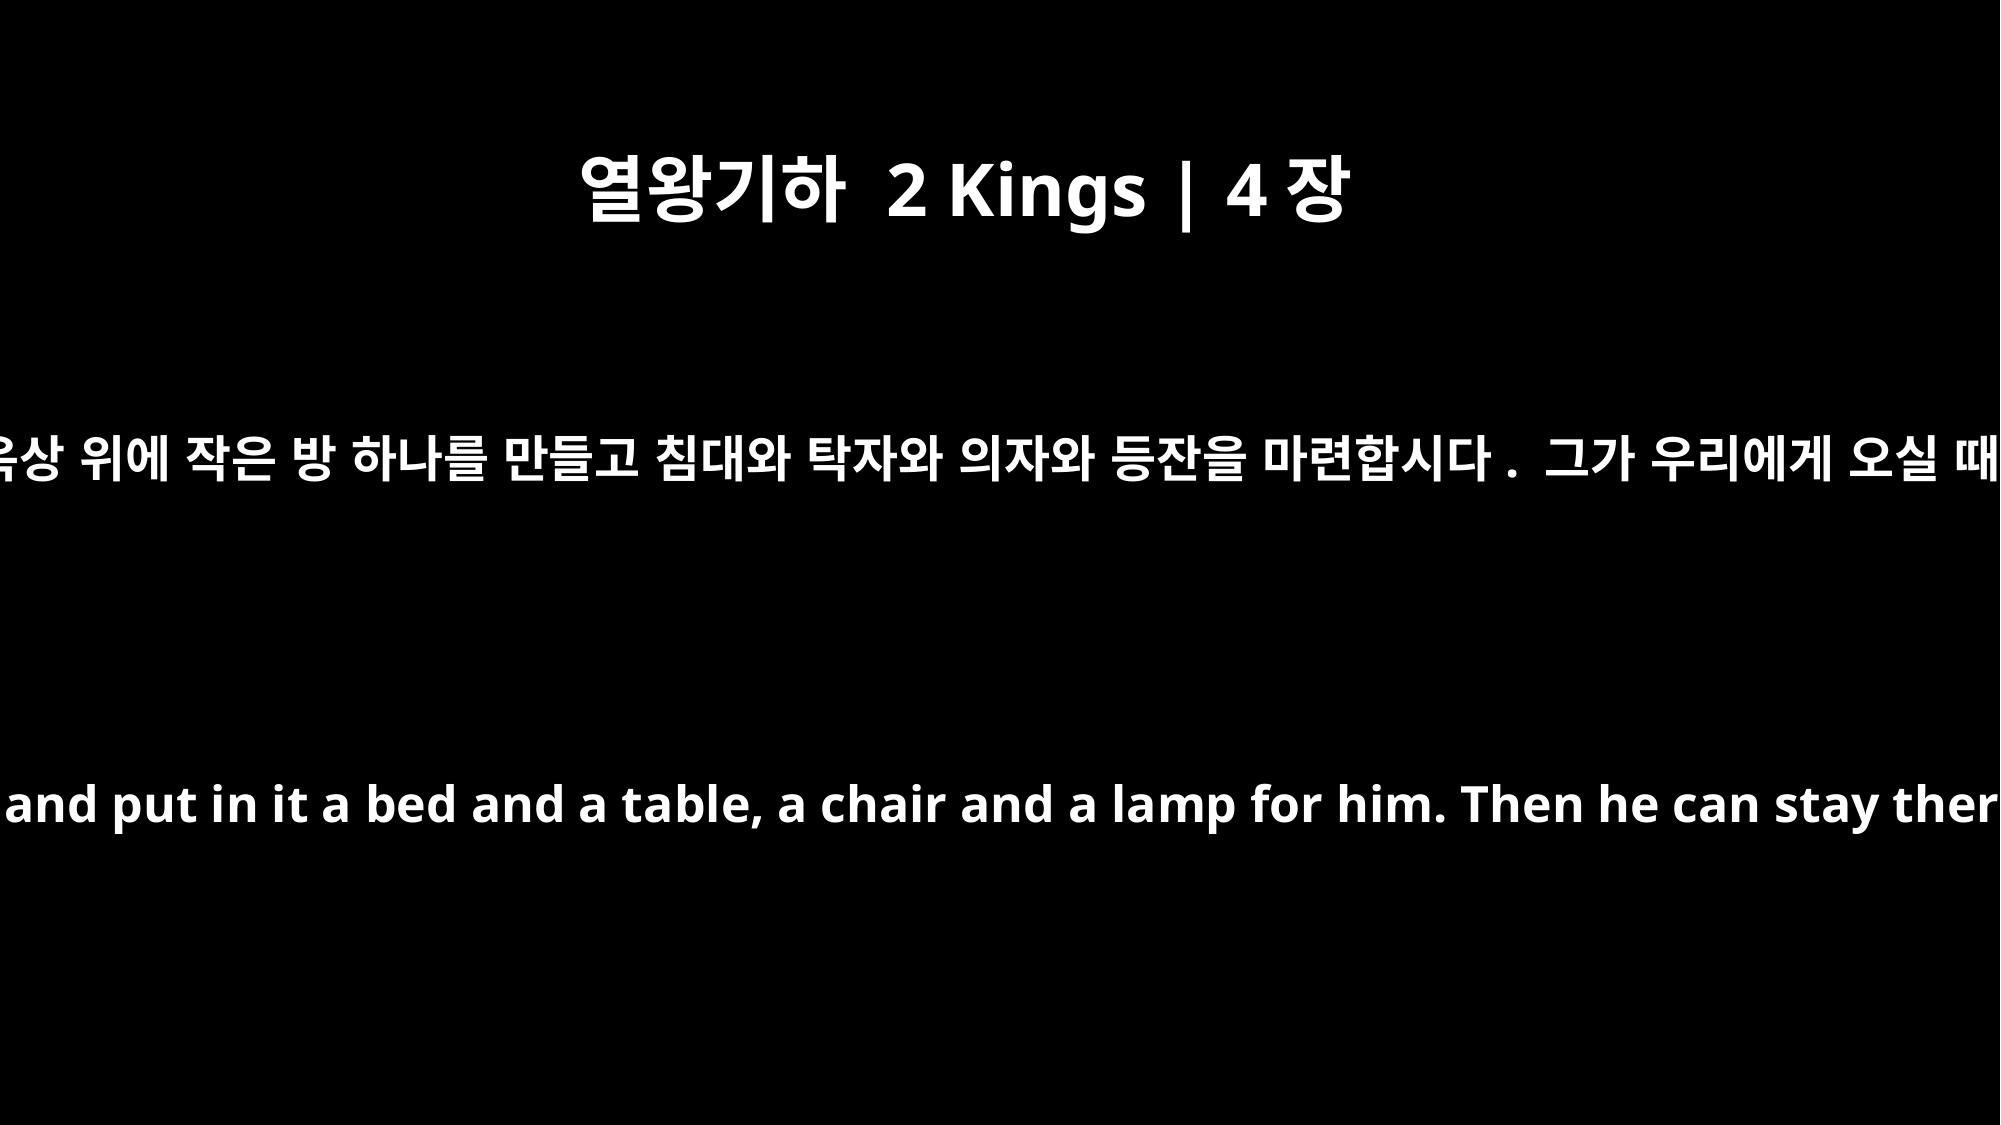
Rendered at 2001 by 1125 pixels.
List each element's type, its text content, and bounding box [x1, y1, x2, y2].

text_box Let's make a small room on the roof and put in it a bed and a table, a chair and a lamp for him. Then he can stay there whenever he comes to us." [0, 764, 2000, 840]
text_box 열왕기하 2 Kings | 4장 [564, 136, 1368, 239]
text_box 10 우리가 하나님의 거룩한 사람을 위해 옥상 위에 작은 방 하나를 만들고 침대와 탁자와 의자와 등잔을 마련합시다. 그가 우리에게 오실 때마다 머무실 수 있도록 말입니다.” [0, 359, 2000, 495]
